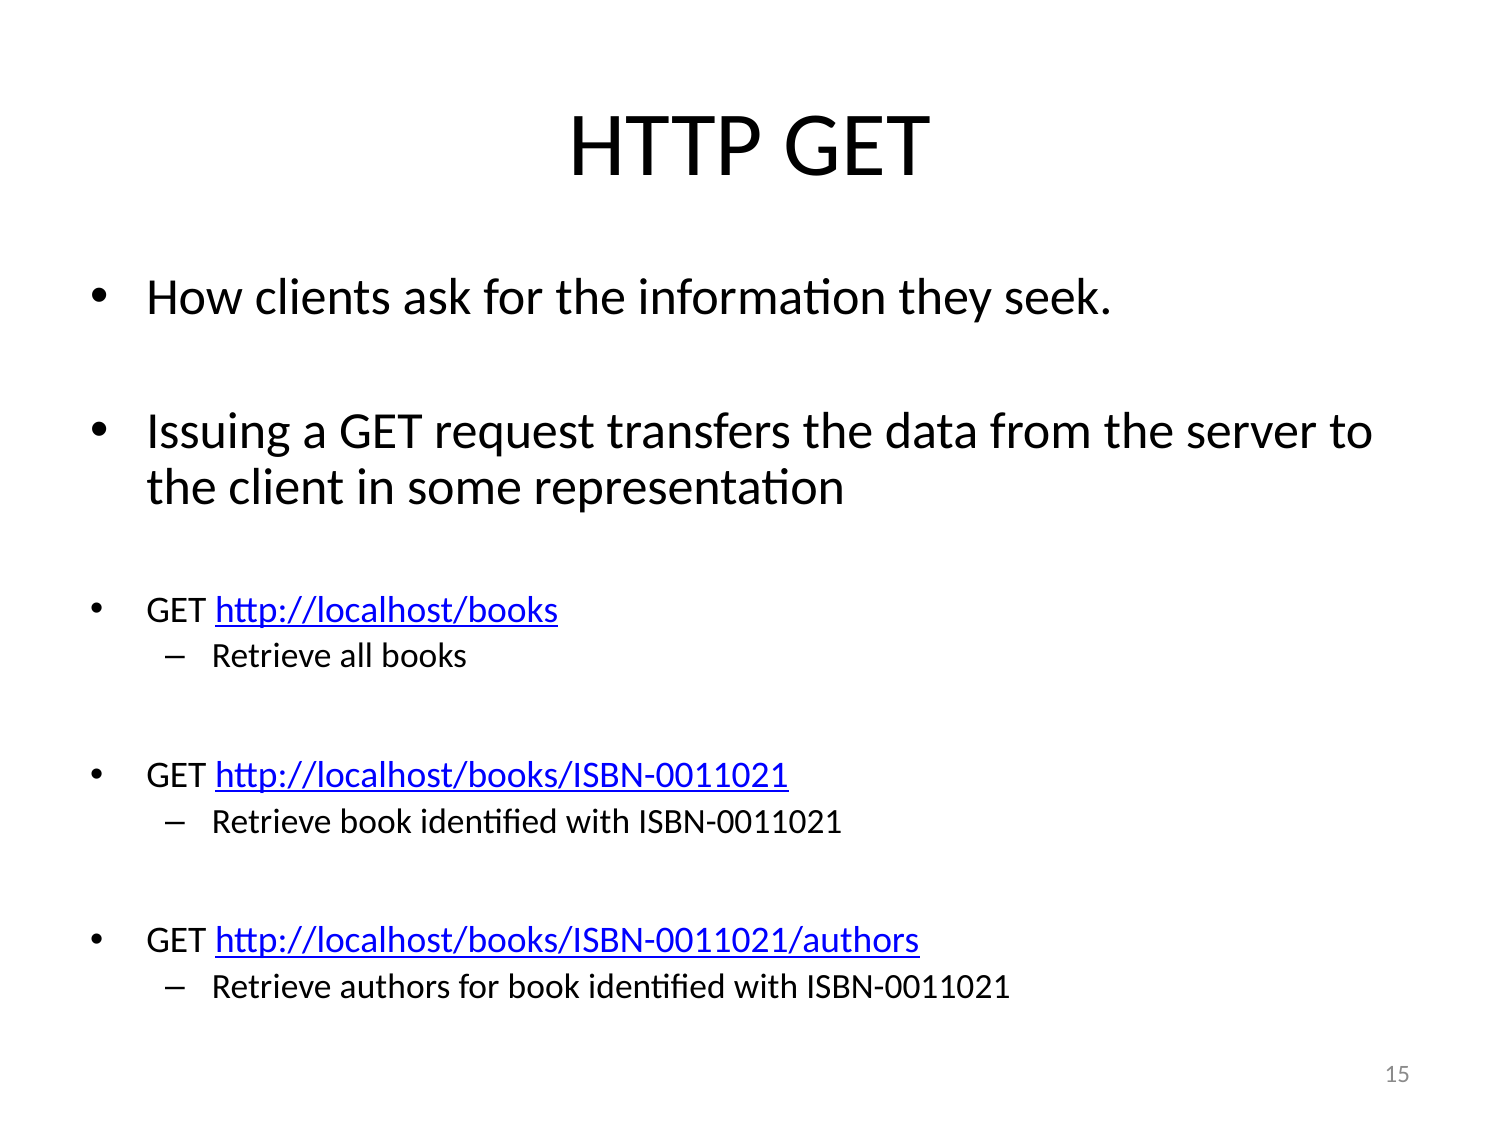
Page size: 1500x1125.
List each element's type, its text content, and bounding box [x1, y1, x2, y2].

slide_number 15 [1074, 1042, 1425, 1103]
list How clients ask for the information they seek. Issuing a GET request transfers the data from the server to the client in some representation GET http://localhost/books Retrieve all books GET http://localhost/books/ISBN-0011021 Retrieve book identified with ISBN-0011021 GET http://localhost/books/ISBN-0011021/authors Retrieve authors for book identified with ISBN-0011021 [75, 262, 1425, 1005]
title HTTP GET [75, 45, 1425, 233]
